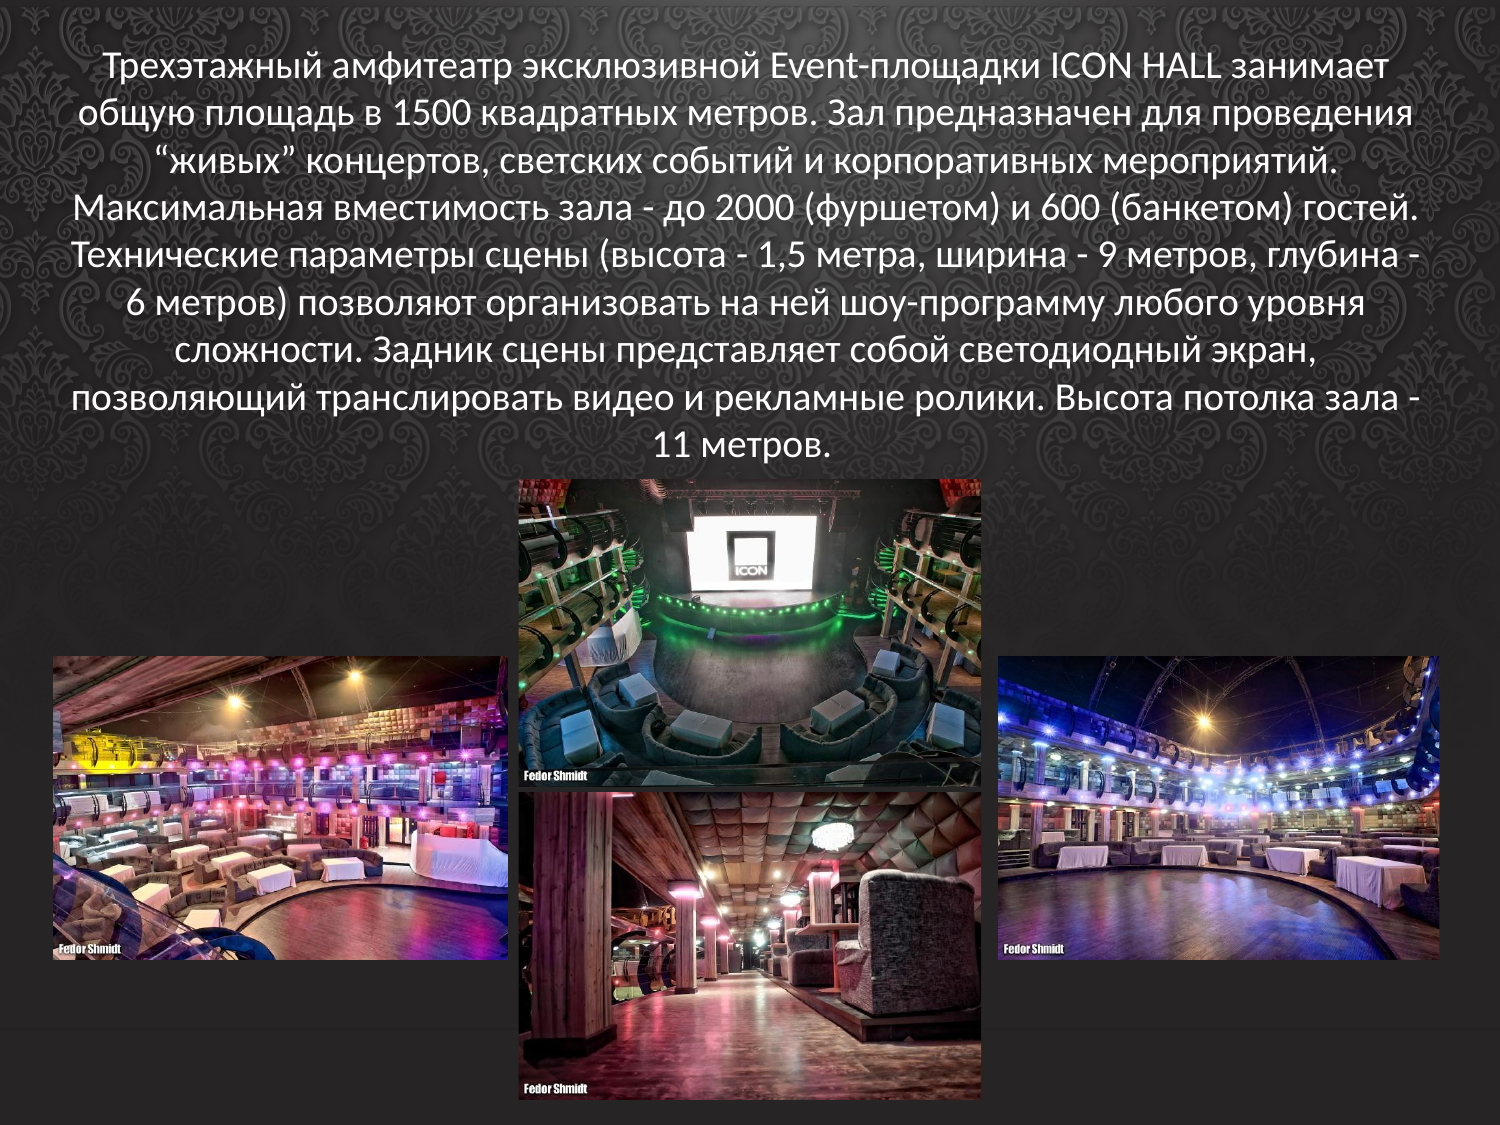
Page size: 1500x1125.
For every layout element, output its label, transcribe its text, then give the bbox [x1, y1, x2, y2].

text_box Трехэтажный амфитеатр эксклюзивной Event-площадки IСON HALL занимает общую площадь в 1500 квадратных метров. Зал предназначен для проведения “живых” концертов, светских событий и корпоративных мероприятий. Максимальная вместимость зала - до 2000 (фуршетом) и 600 (банкетом) гостей. Технические параметры сцены (высота - 1,5 метра, ширина - 9 метров, глубина - 6 метров) позволяют организовать на ней шоу-программу любого уровня сложности. Задник сцены представляет собой светодиодный экран, позволяющий транслировать видео и рекламные ролики. Высота потолка зала - 11 метров. [53, 31, 1440, 478]
text_box [998, 656, 1440, 960]
text_box [518, 792, 982, 1100]
text_box [518, 479, 982, 787]
text_box [53, 656, 508, 960]
text_box [0, 0, 1500, 1125]
